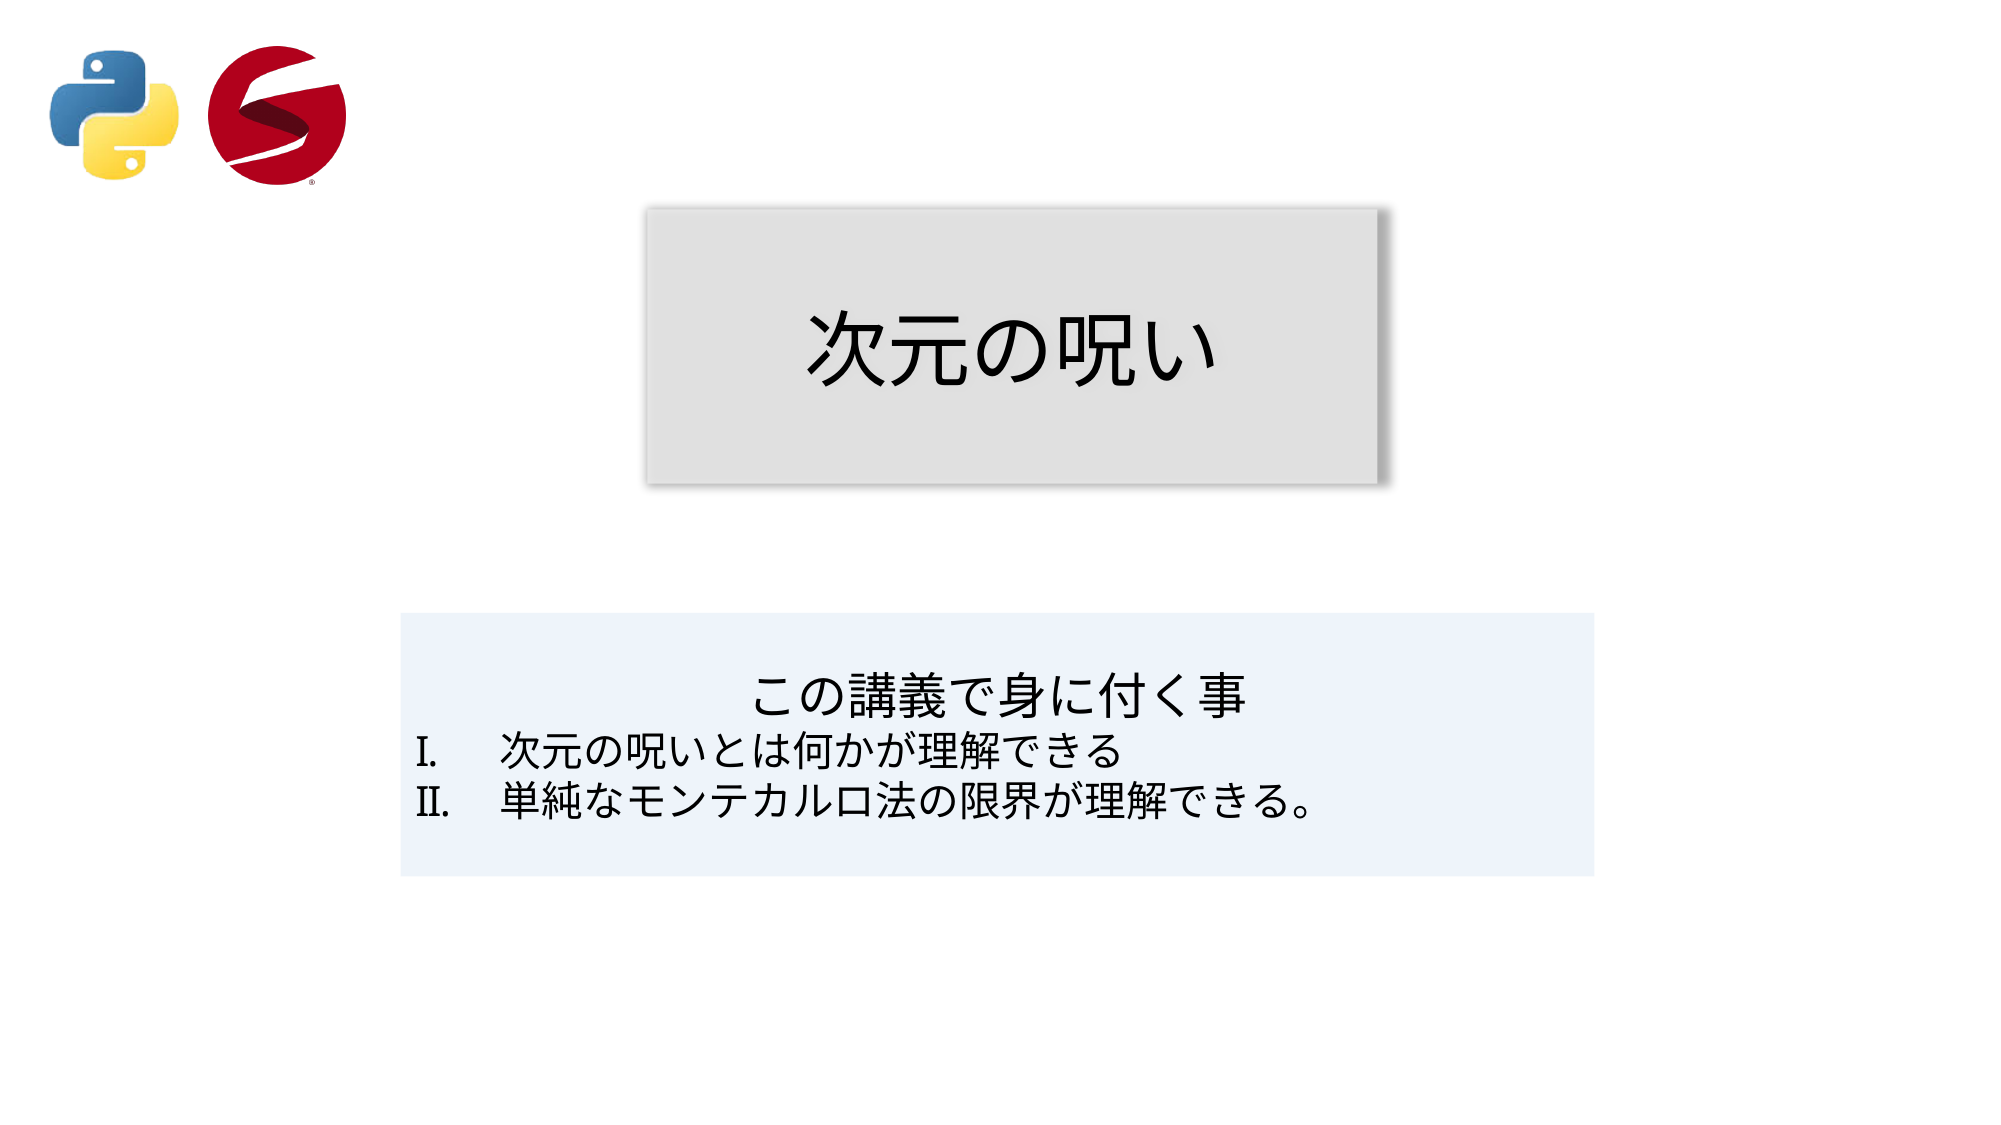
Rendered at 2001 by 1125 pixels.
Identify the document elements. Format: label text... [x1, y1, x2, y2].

text_box 次元の呪い [647, 209, 1378, 484]
picture [20, 21, 346, 210]
text_box この講義で身に付く事 次元の呪いとは何かが理解できる 単純なモンテカルロ法の限界が理解できる。 [400, 612, 1595, 877]
